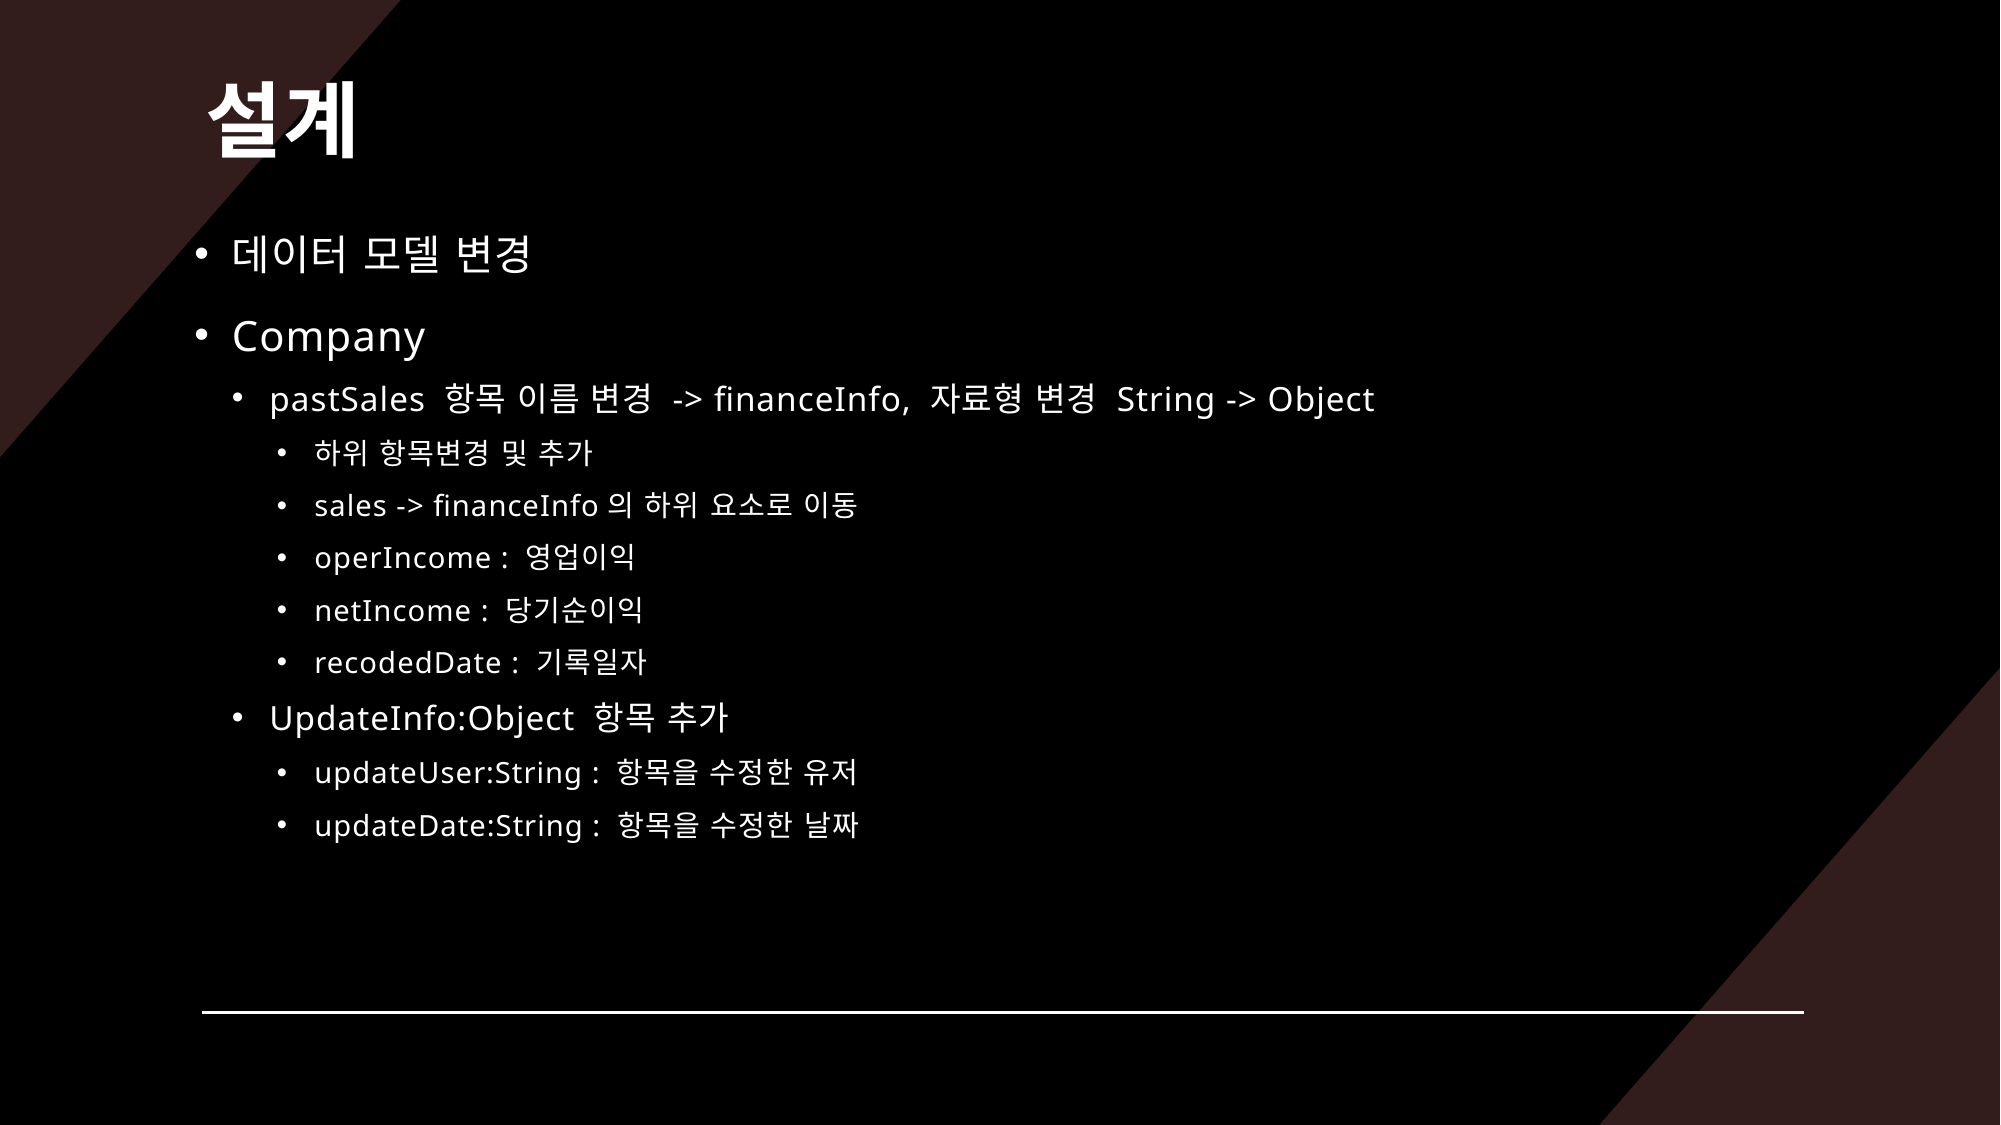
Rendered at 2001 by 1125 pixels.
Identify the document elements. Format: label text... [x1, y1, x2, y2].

title 설계 [187, 0, 1813, 224]
list 데이터 모델 변경 Company pastSales 항목 이름 변경 -> financeInfo, 자료형 변경 String -> Object 하위 항목변경 및 추가 sales -> financeInfo의 하위 요소로 이동 operIncome : 영업이익 netIncome : 당기순이익 recodedDate : 기록일자 UpdateInfo:Object 항목 추가 updateUser:String : 항목을 수정한 유저 updateDate:String : 항목을 수정한 날짜 [176, 200, 1802, 983]
